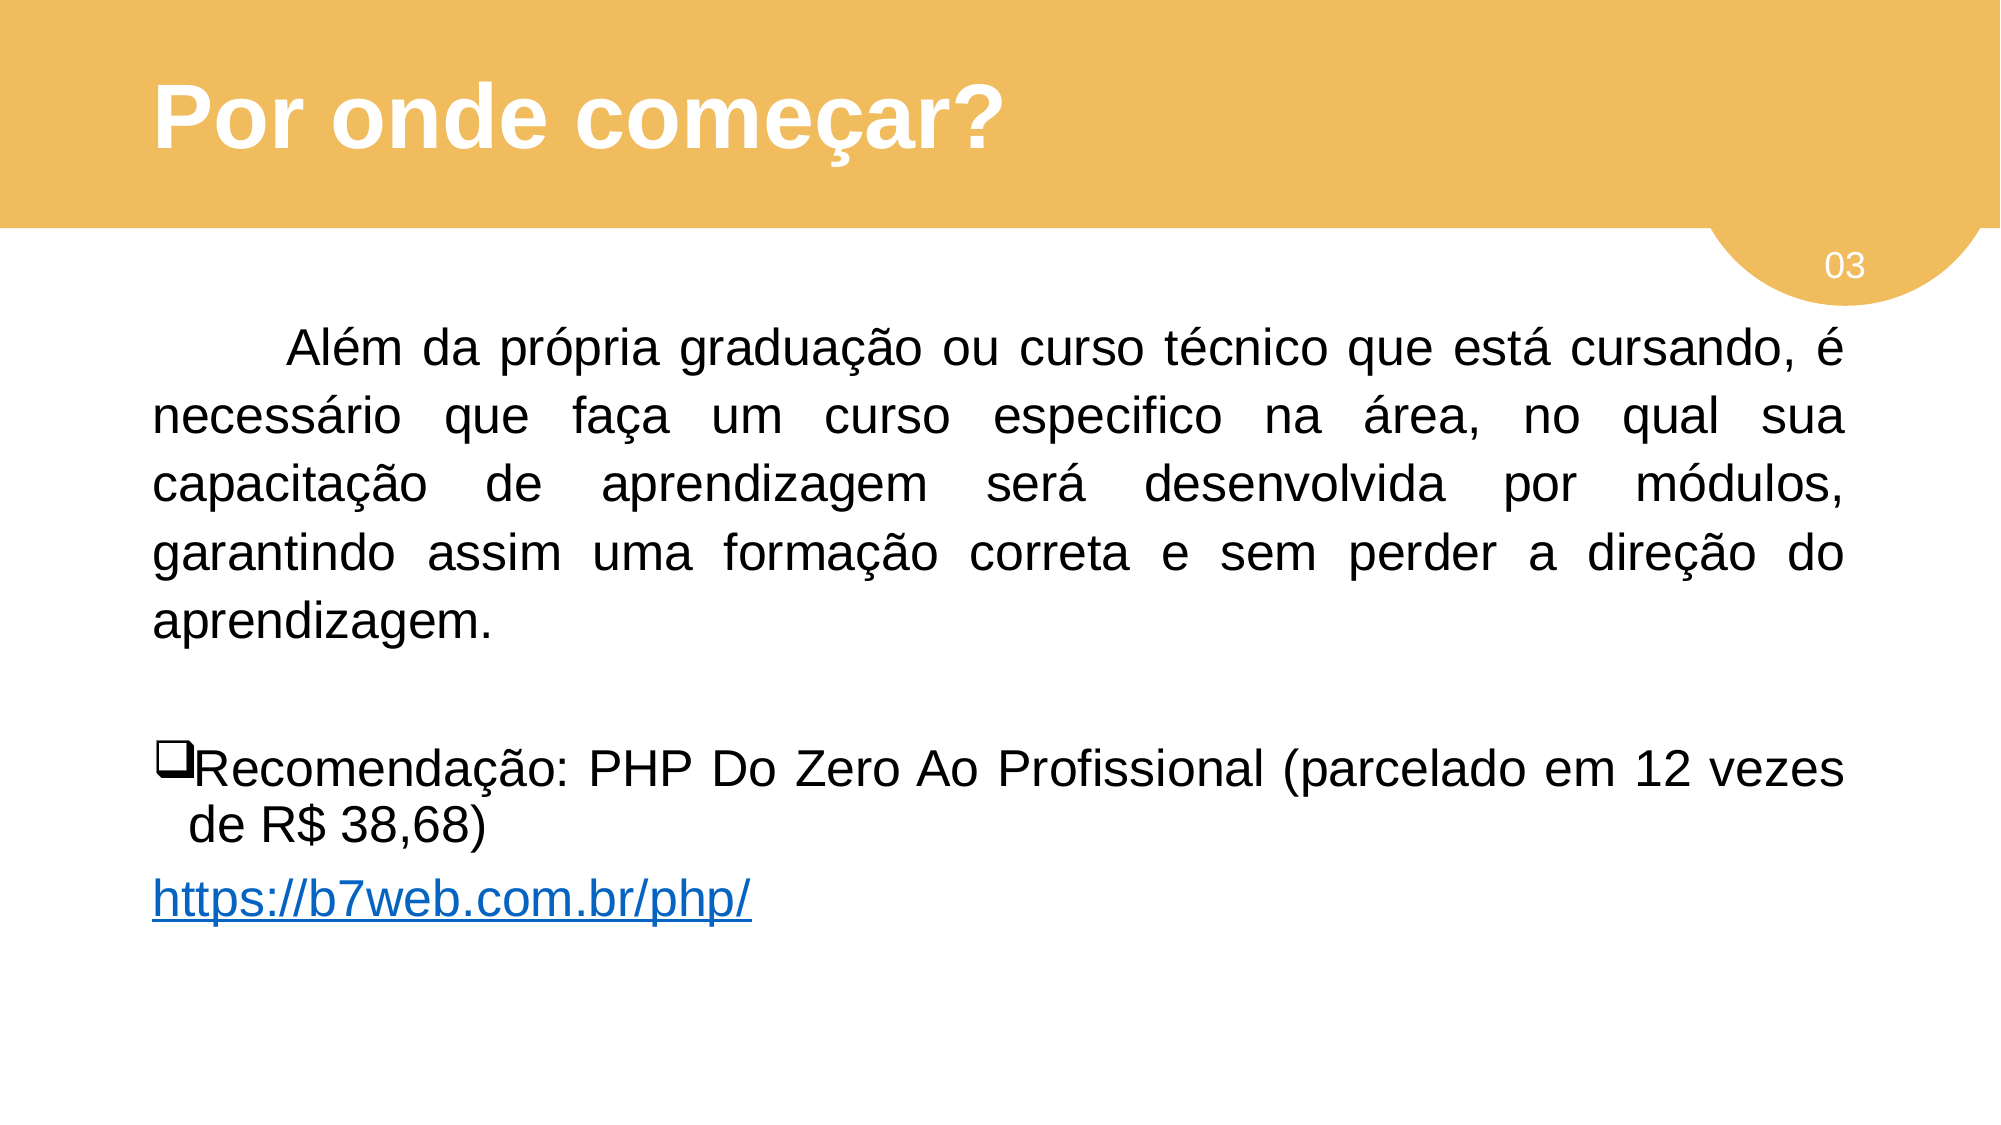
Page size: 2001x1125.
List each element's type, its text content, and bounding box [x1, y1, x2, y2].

text_box 03 [1809, 233, 1881, 294]
text_box [1709, 229, 1981, 306]
list Além da própria graduação ou curso técnico que está cursando, é necessário que faça um curso especifico na área, no qual sua capacitação de aprendizagem será desenvolvida por módulos, garantindo assim uma formação correta e sem perder a direção do aprendizagem. Recomendação: PHP Do Zero Ao Profissional (parcelado em 12 vezes de R$ 38,68) https://b7web.com.br/php/ [137, 299, 1863, 1014]
text_box [0, 0, 2000, 229]
title Por onde começar? [137, 10, 1863, 229]
